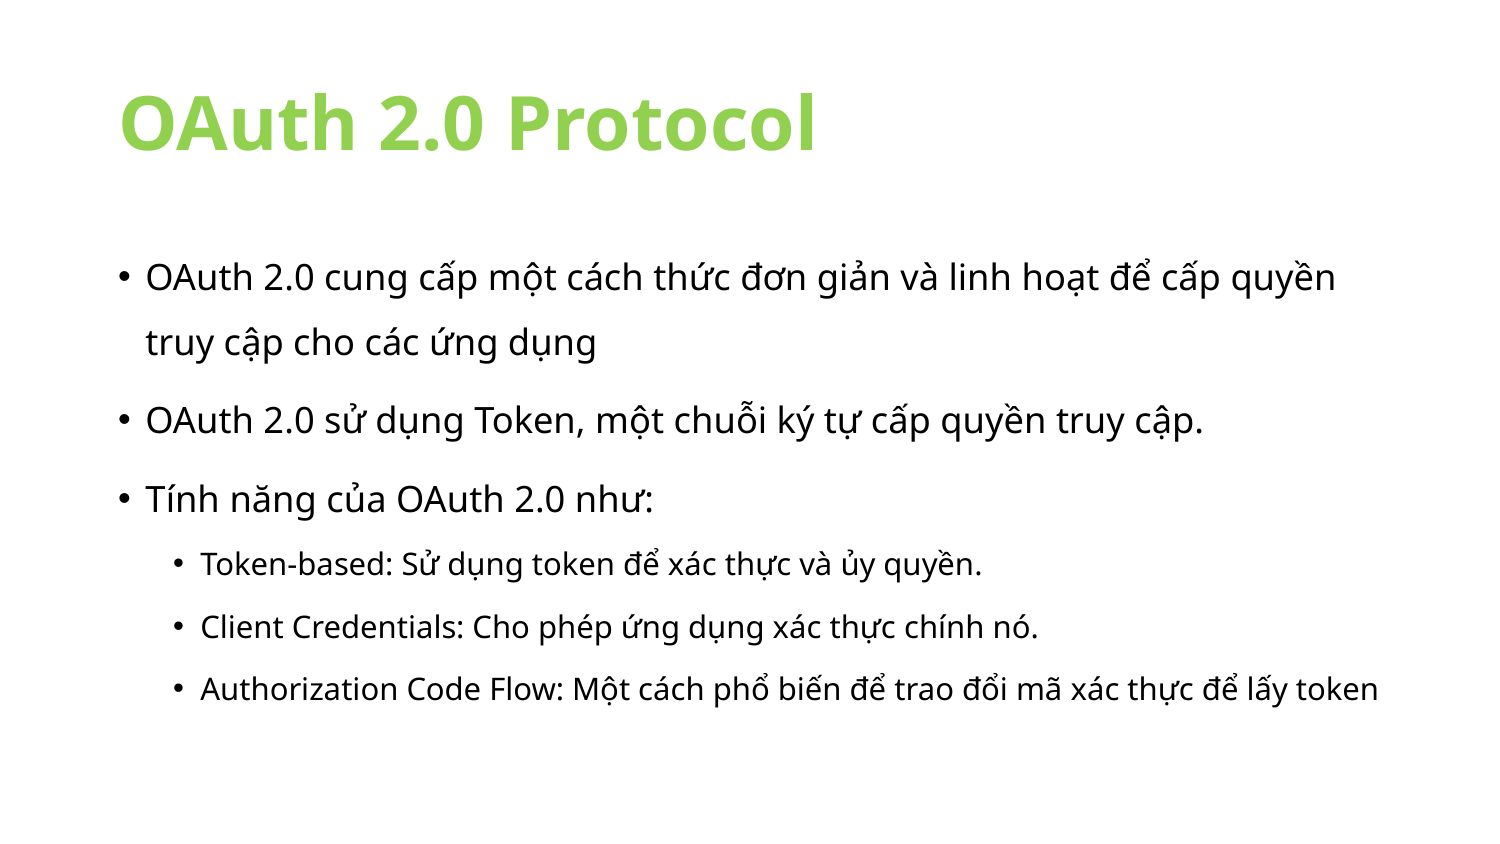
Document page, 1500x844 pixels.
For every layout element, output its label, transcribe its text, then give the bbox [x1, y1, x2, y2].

list OAuth 2.0 cung cấp một cách thức đơn giản và linh hoạt để cấp quyền truy cập cho các ứng dụng OAuth 2.0 sử dụng Token, một chuỗi ký tự cấp quyền truy cập. Tính năng của OAuth 2.0 như: Token-based: Sử dụng token để xác thực và ủy quyền. Client Credentials: Cho phép ứng dụng xác thực chính nó. Authorization Code Flow: Một cách phổ biến để trao đổi mã xác thực để lấy token [103, 224, 1397, 760]
title OAuth 2.0 Protocol [103, 44, 1397, 208]
